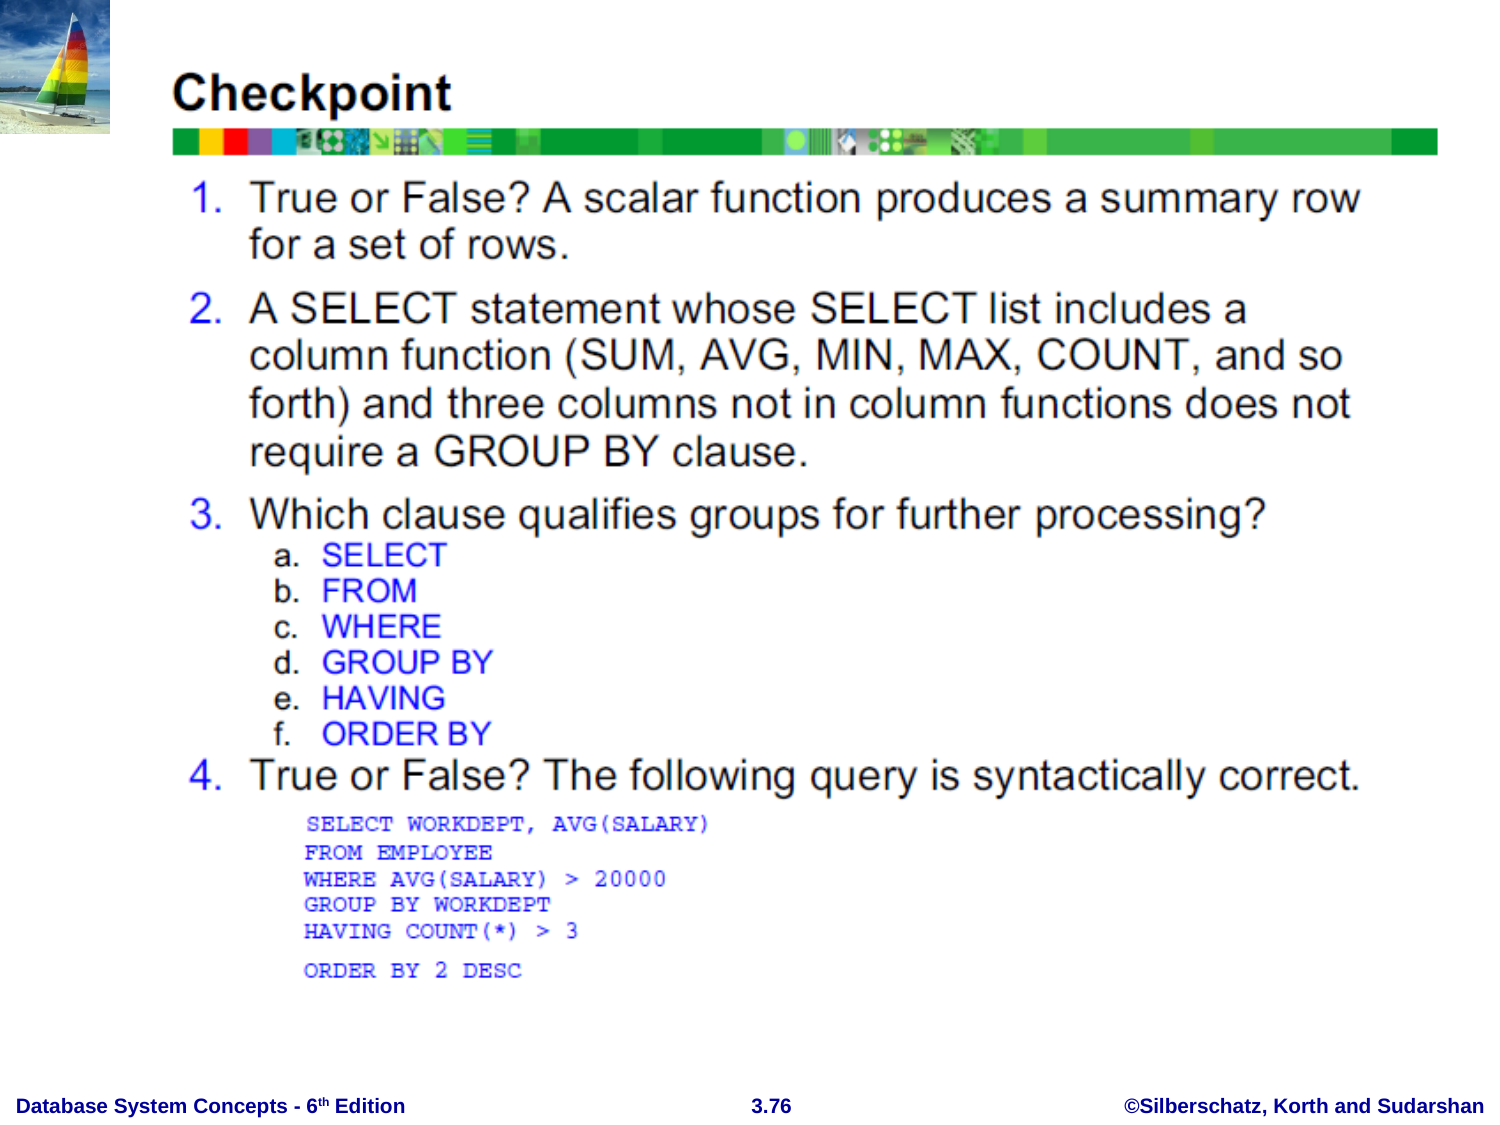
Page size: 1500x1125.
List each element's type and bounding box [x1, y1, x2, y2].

list [152, 50, 1459, 986]
picture [0, 0, 110, 134]
